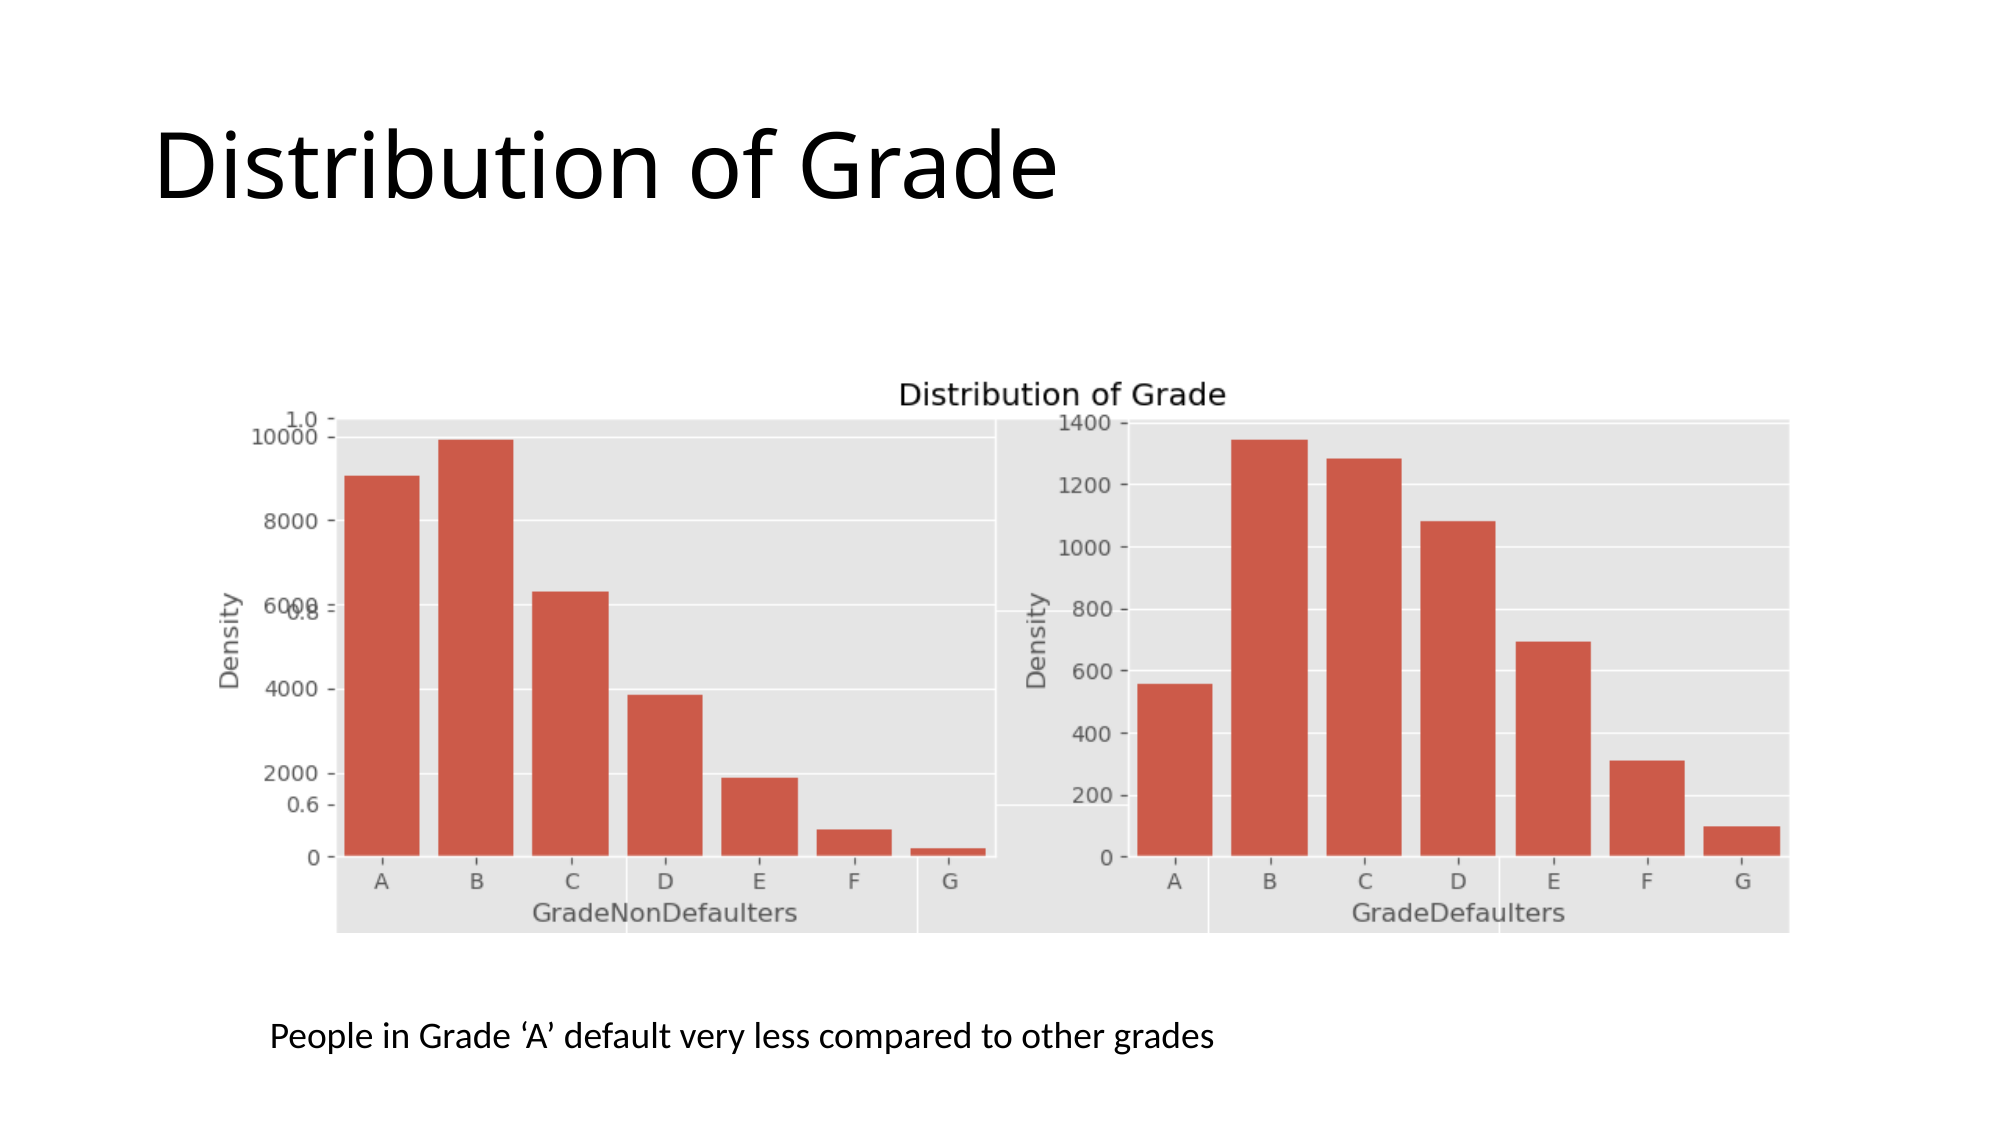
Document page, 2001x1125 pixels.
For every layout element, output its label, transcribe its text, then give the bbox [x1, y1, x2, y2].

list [193, 379, 1807, 933]
title Distribution of Grade [137, 59, 1863, 278]
text_box People in Grade ‘A’ default very less compared to other grades [254, 1003, 1446, 1064]
